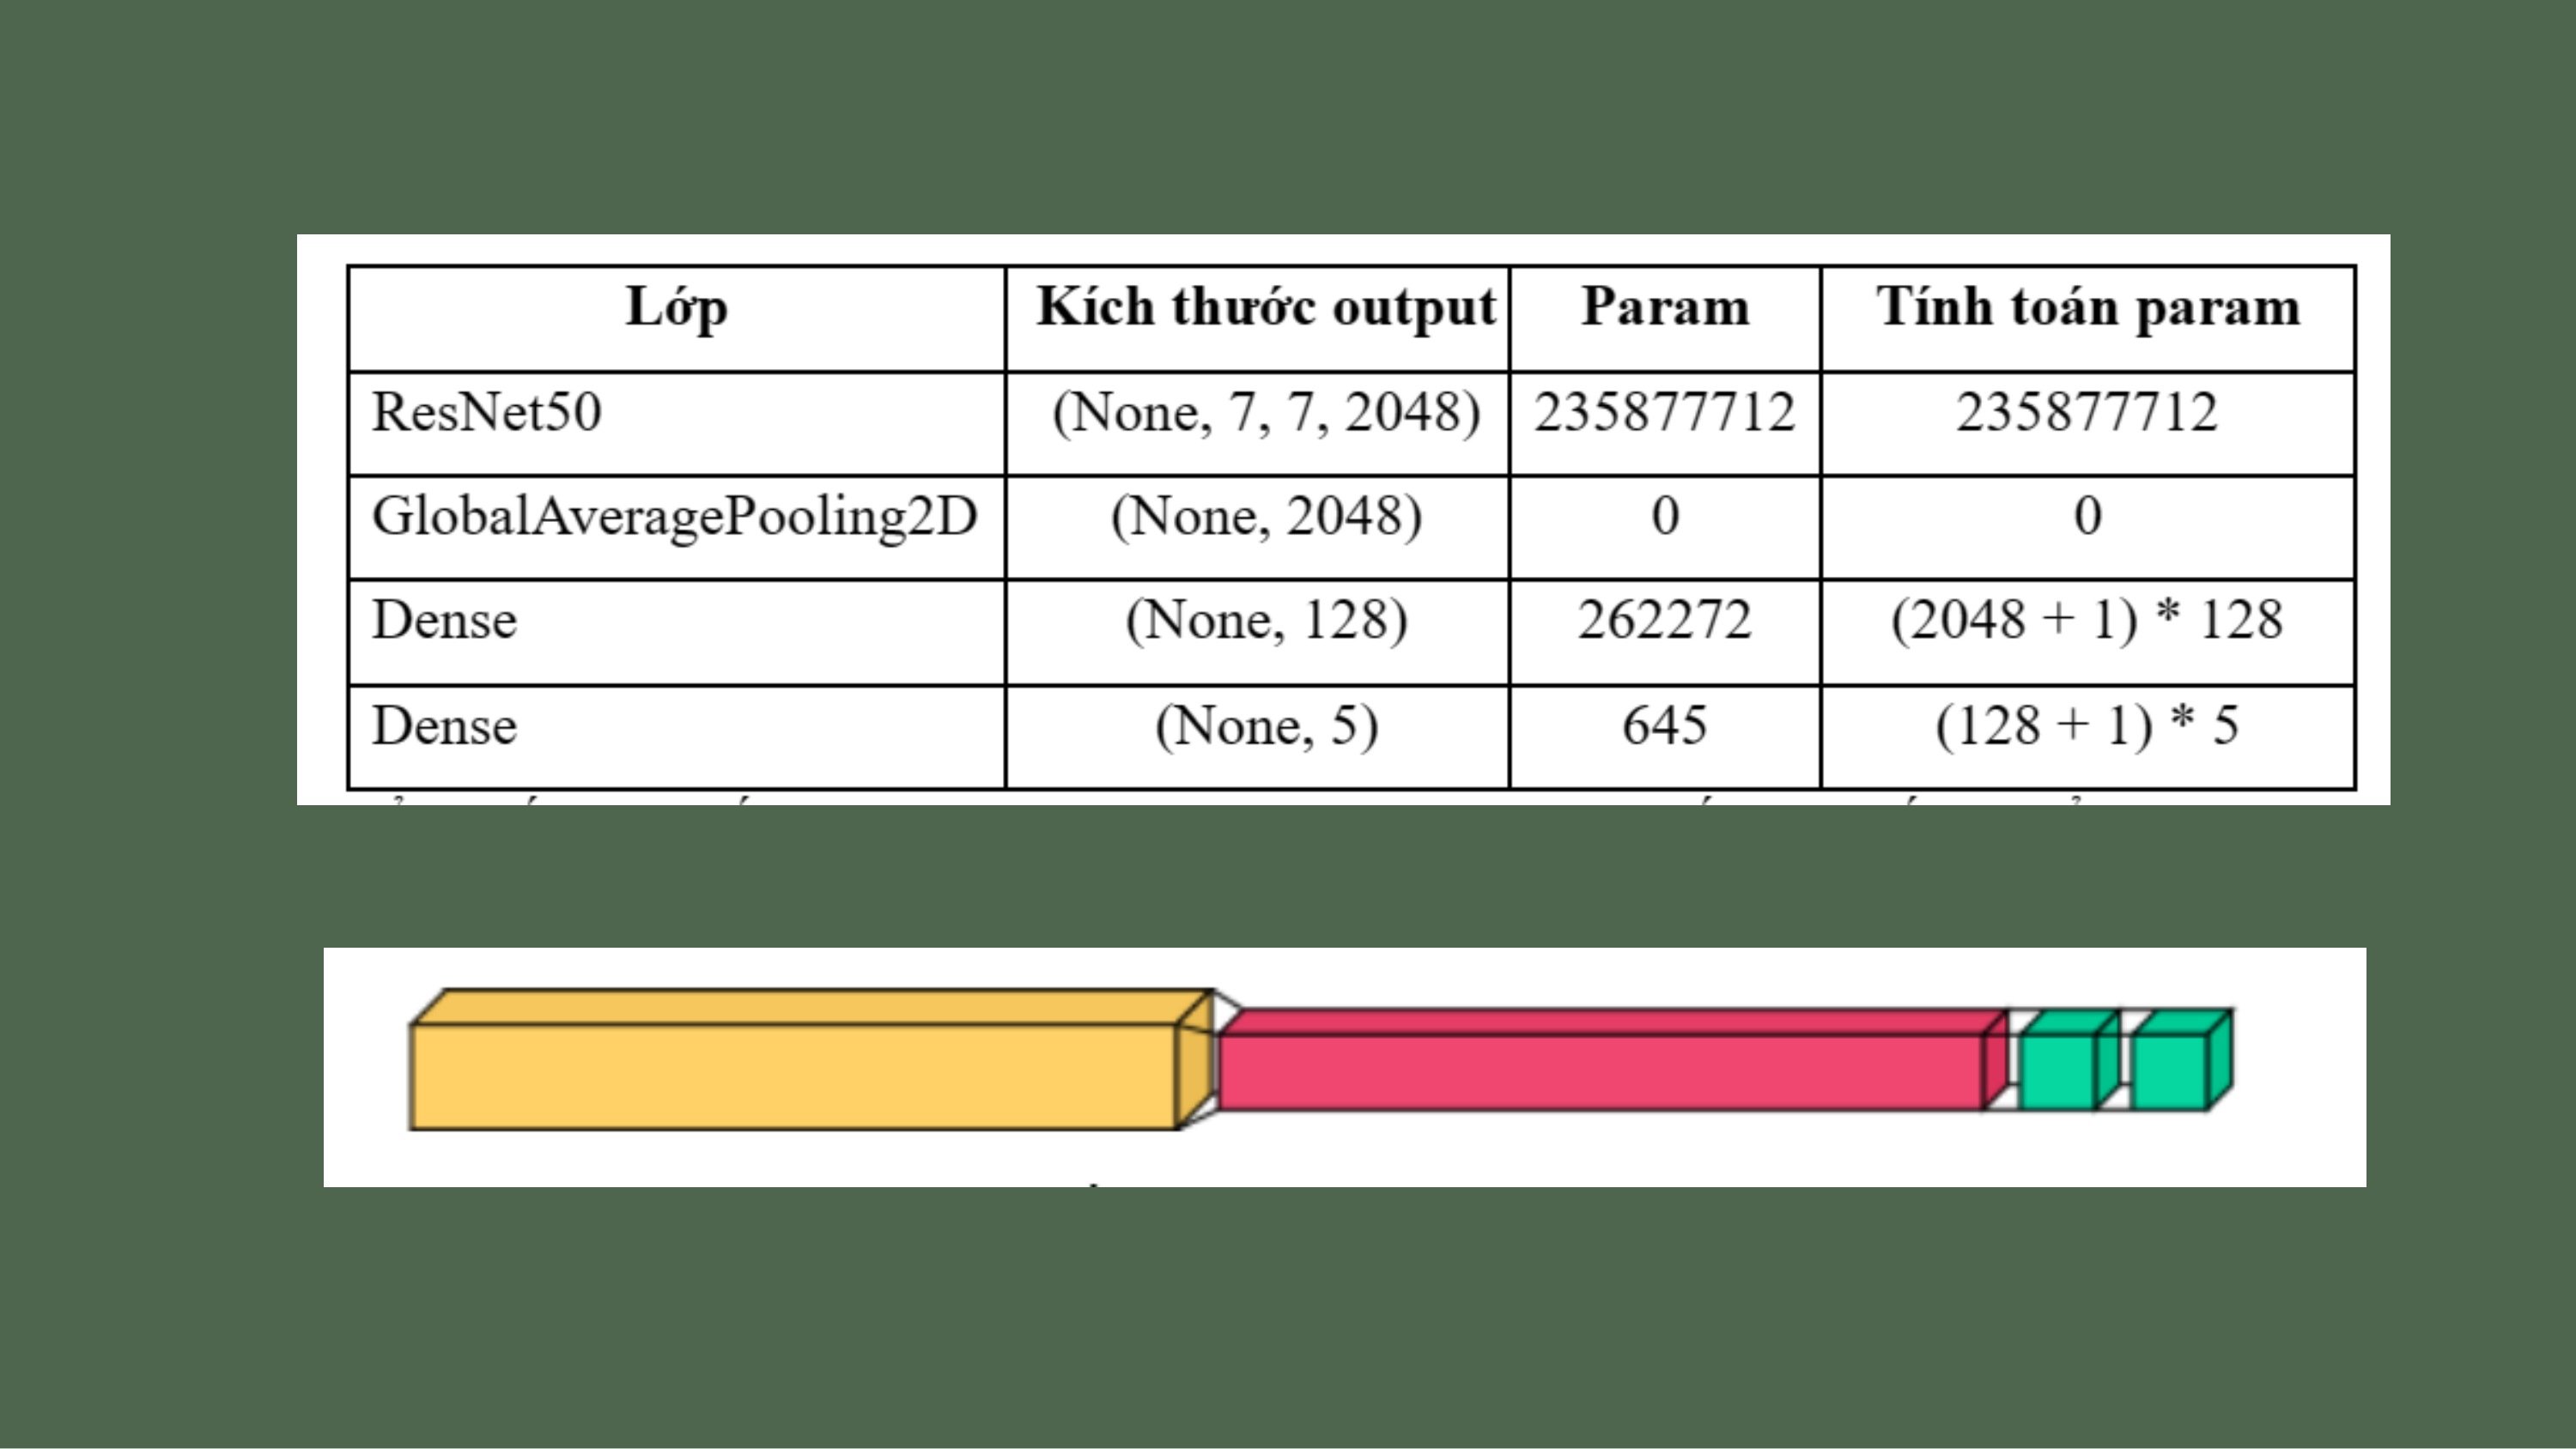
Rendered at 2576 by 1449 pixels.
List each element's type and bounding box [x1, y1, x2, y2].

picture [296, 234, 2391, 805]
picture [323, 948, 2366, 1187]
